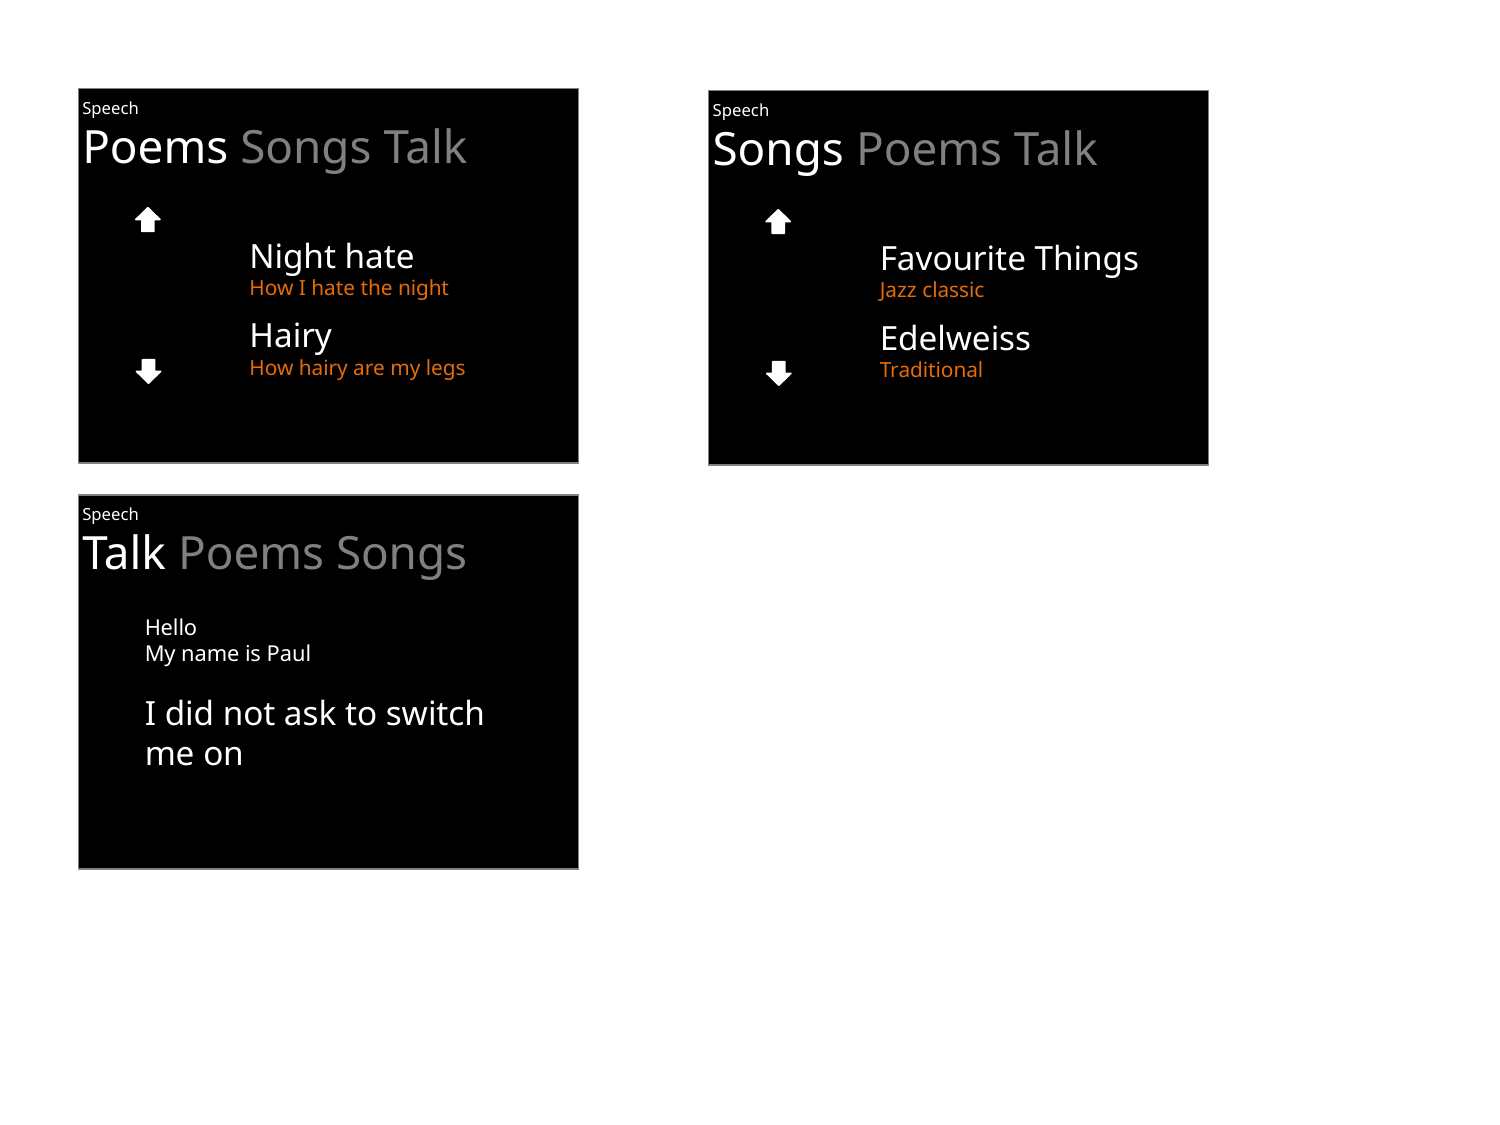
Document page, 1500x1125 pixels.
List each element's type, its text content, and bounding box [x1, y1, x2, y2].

text_box [764, 207, 793, 236]
text_box Speech Poems Songs Talk [67, 90, 483, 181]
text_box [133, 205, 162, 234]
text_box Hello My name is Paul I did not ask to switch me on [128, 637, 522, 774]
text_box Speech Songs Poems Talk [697, 92, 1113, 183]
text_box [76, 493, 580, 871]
text_box [134, 357, 163, 386]
text_box Speech Talk Poems Songs [67, 496, 483, 587]
text_box [764, 359, 793, 388]
text_box Favourite Things Jazz classic Edelweiss Traditional [863, 241, 1158, 378]
text_box [76, 86, 580, 465]
text_box Night hate How I hate the night Hairy How hairy are my legs [232, 239, 528, 376]
text_box [707, 88, 1211, 467]
